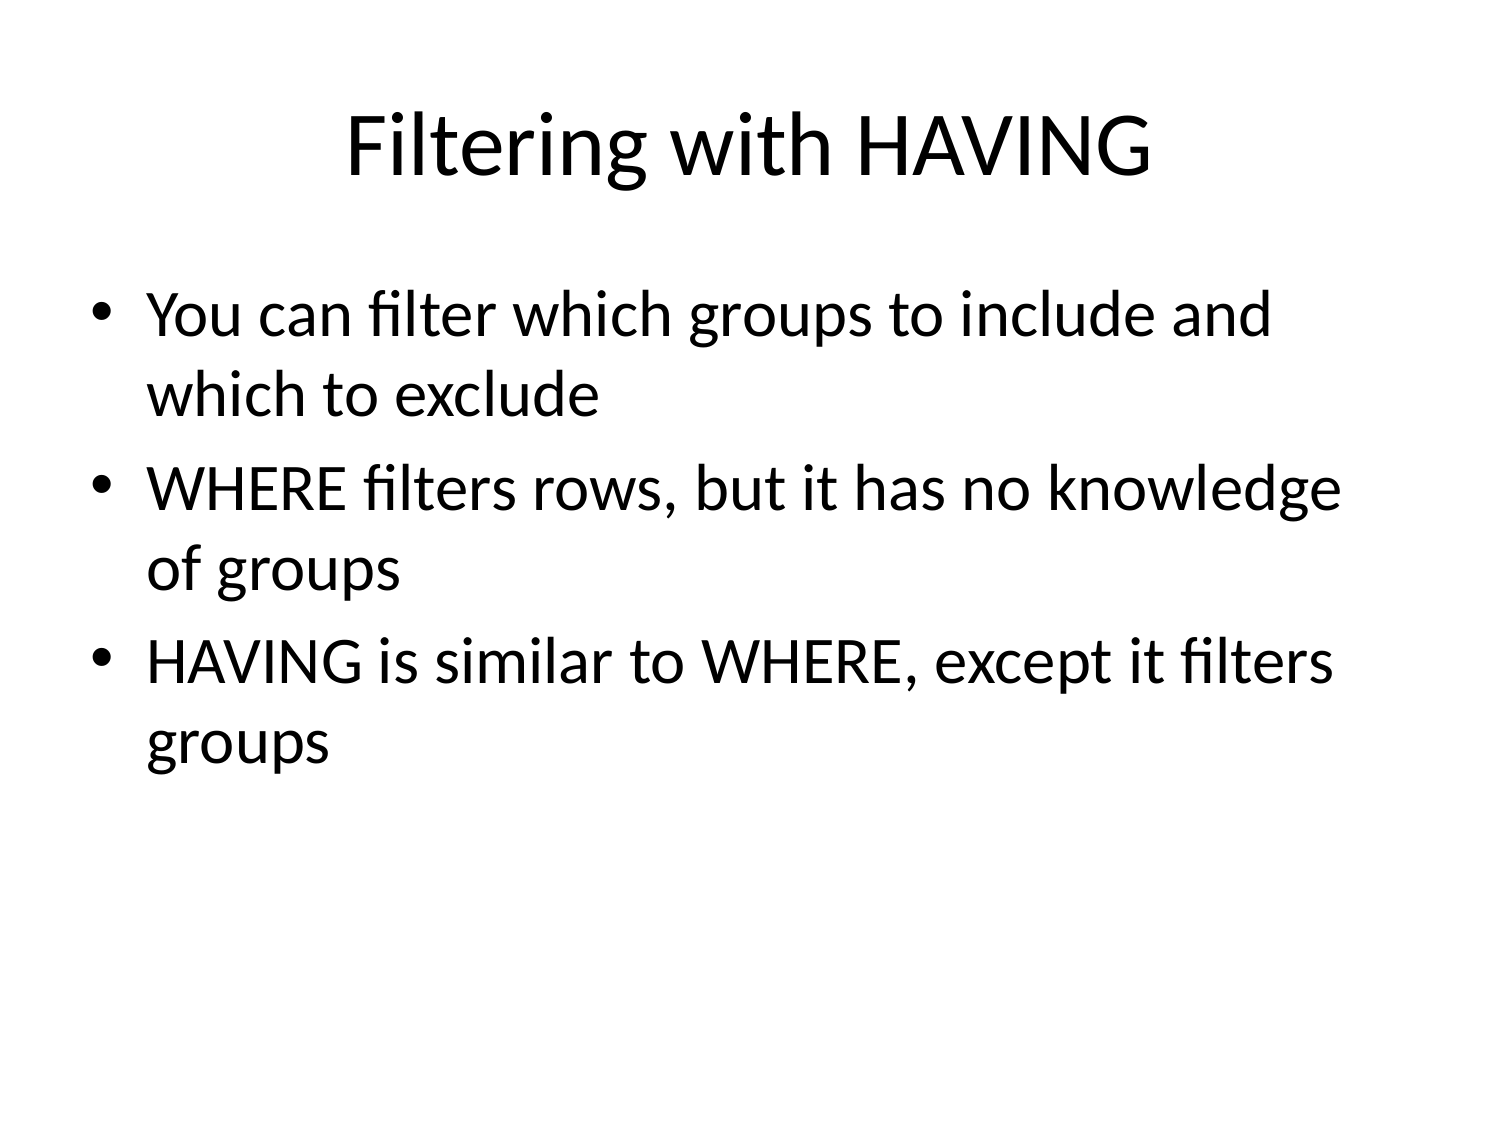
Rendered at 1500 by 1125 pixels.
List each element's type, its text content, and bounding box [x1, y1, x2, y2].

title Filtering with HAVING [75, 45, 1425, 233]
list You can filter which groups to include and which to exclude WHERE filters rows, but it has no knowledge of groups HAVING is similar to WHERE, except it filters groups [75, 262, 1425, 1005]
